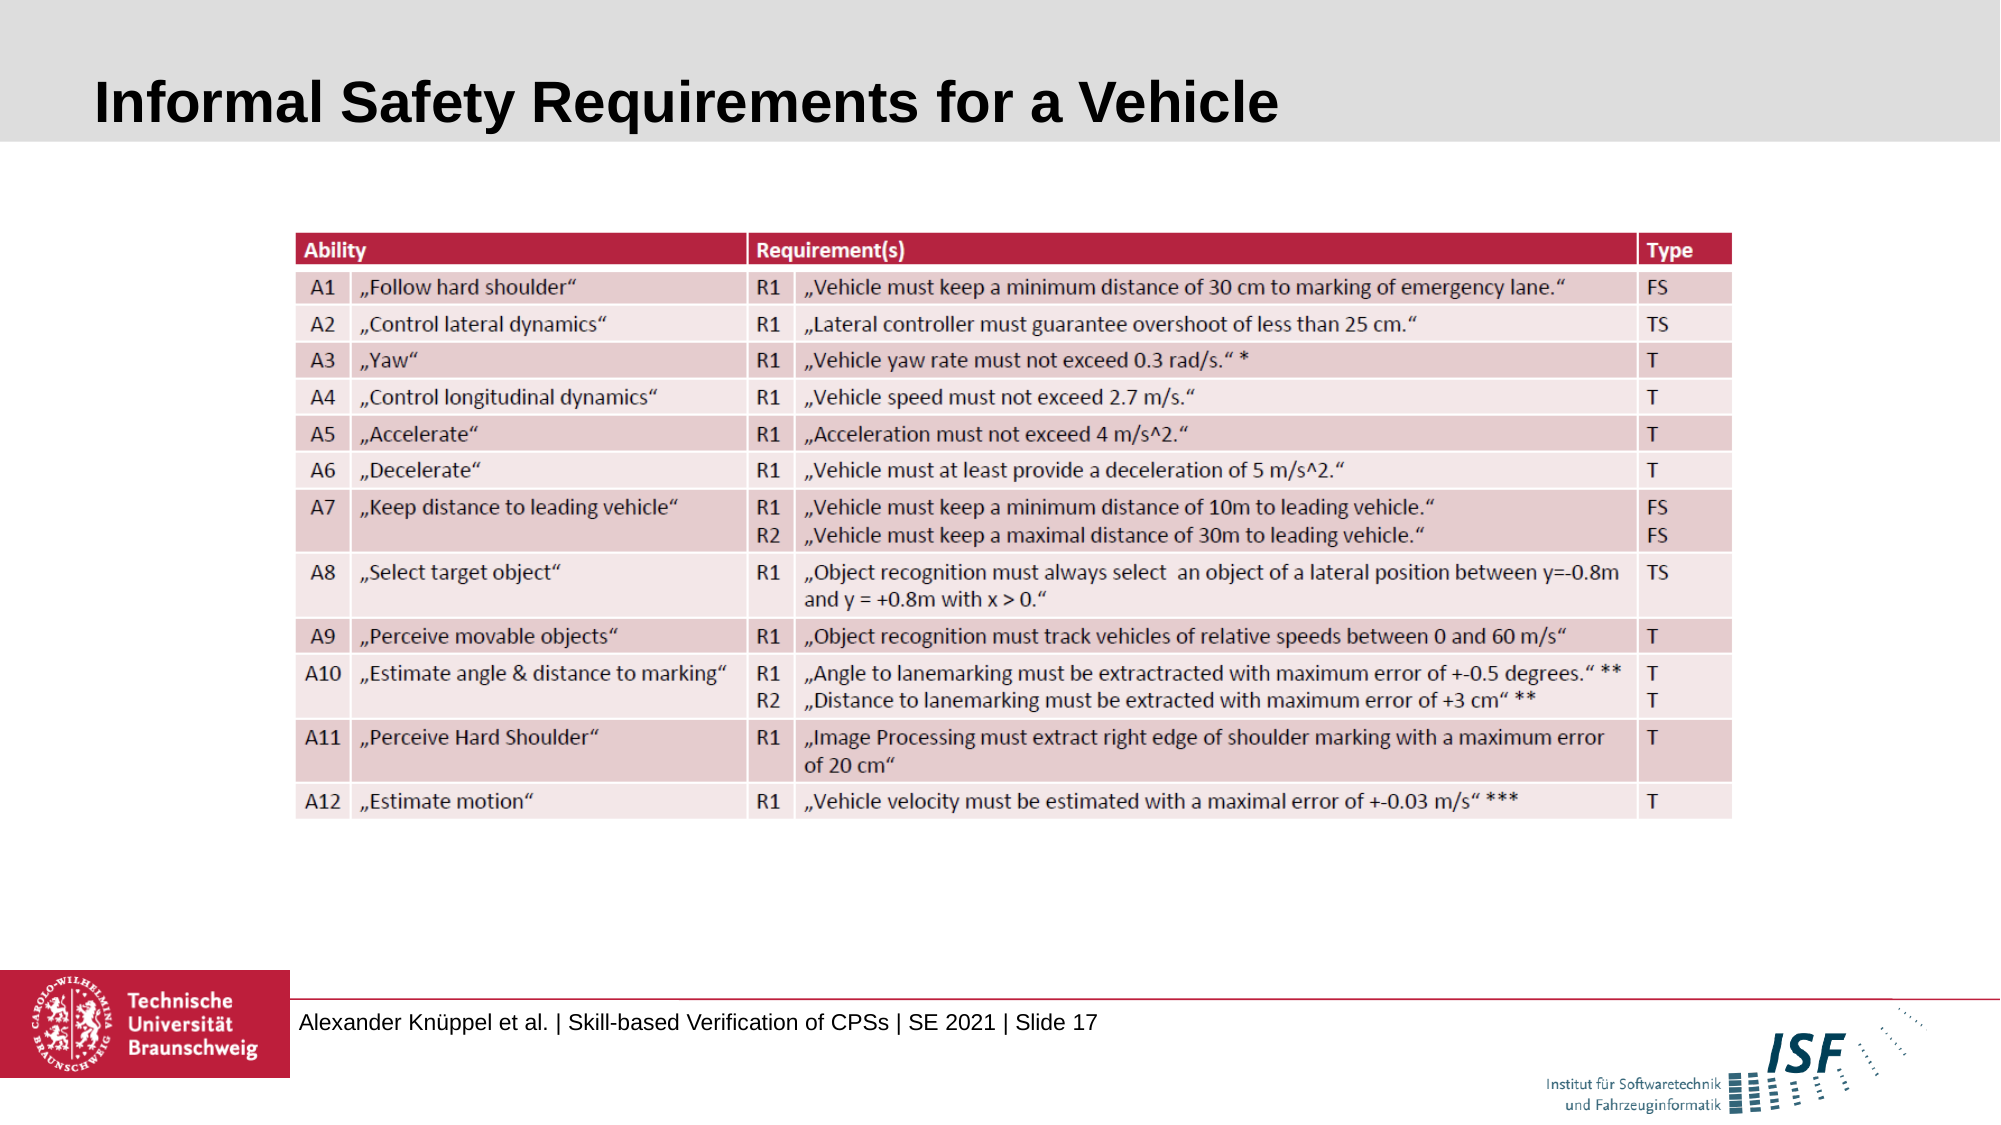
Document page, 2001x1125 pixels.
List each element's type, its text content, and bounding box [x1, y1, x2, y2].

picture [0, 970, 290, 1078]
picture [279, 216, 1742, 831]
title Informal Safety Requirements for a Vehicle [94, 17, 1927, 135]
